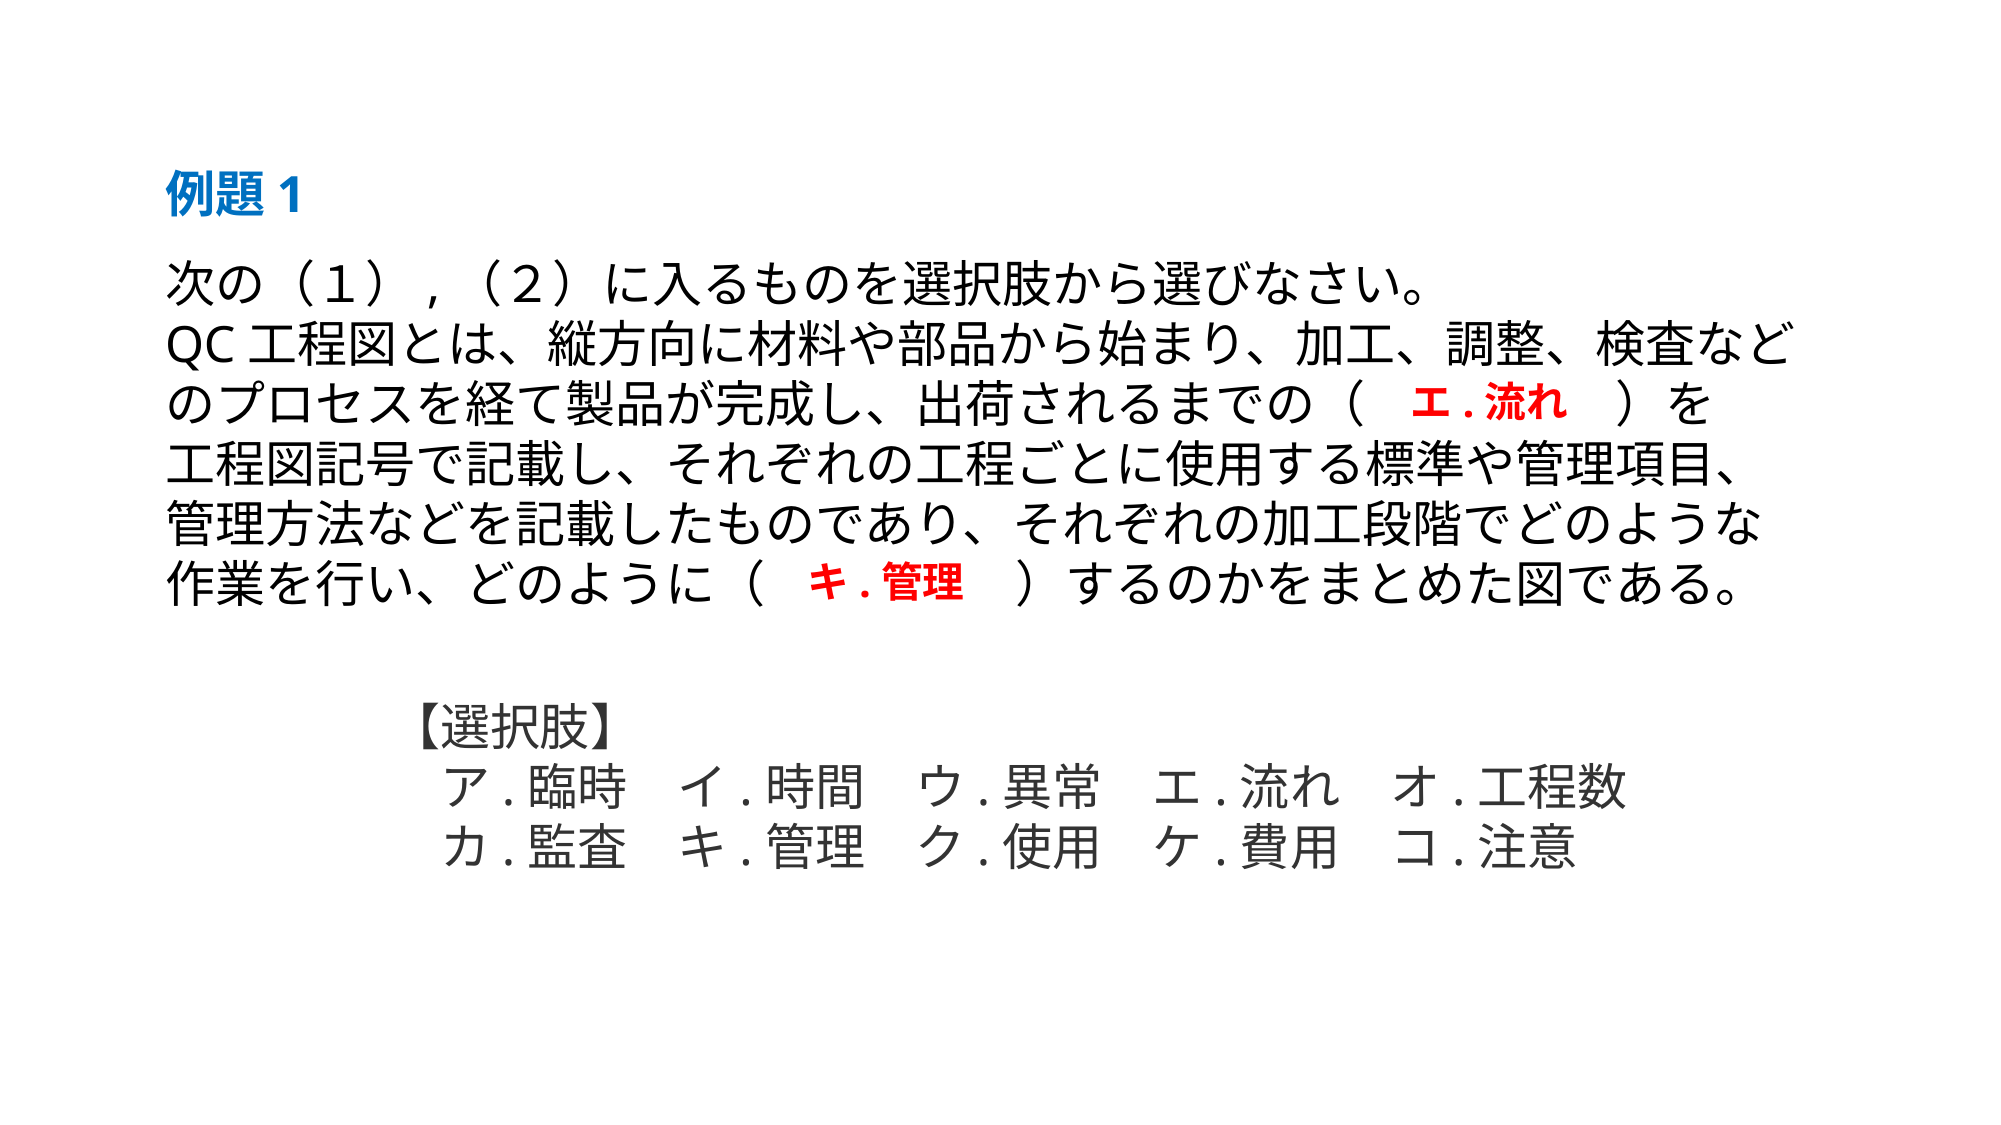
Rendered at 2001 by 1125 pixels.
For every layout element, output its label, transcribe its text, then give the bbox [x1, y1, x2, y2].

text_box エ.流れ [1384, 368, 1595, 434]
text_box キ.管理 [780, 547, 991, 613]
text_box 例題1 次の（１）,（２）に入るものを選択肢から選びなさい。 QC工程図とは、縦方向に材料や部品から始まり、加工、調整、検査などのプロセスを経て製品が完成し、出荷されるまでの（ １ ）を 工程図記号で記載し、それぞれの工程ごとに使用する標準や管理項目、 管理方法などを記載したものであり、それぞれの加工段階でどのような 作業を行い、どのように（ ２ ）するのかをまとめた図である。 [150, 154, 1850, 620]
text_box 【選択肢】 ア.臨時 イ.時間 ウ.異常 エ.流れ オ.工程数 カ.監査 キ.管理 ク.使用 ケ.費用 コ.注意 [375, 687, 1650, 883]
